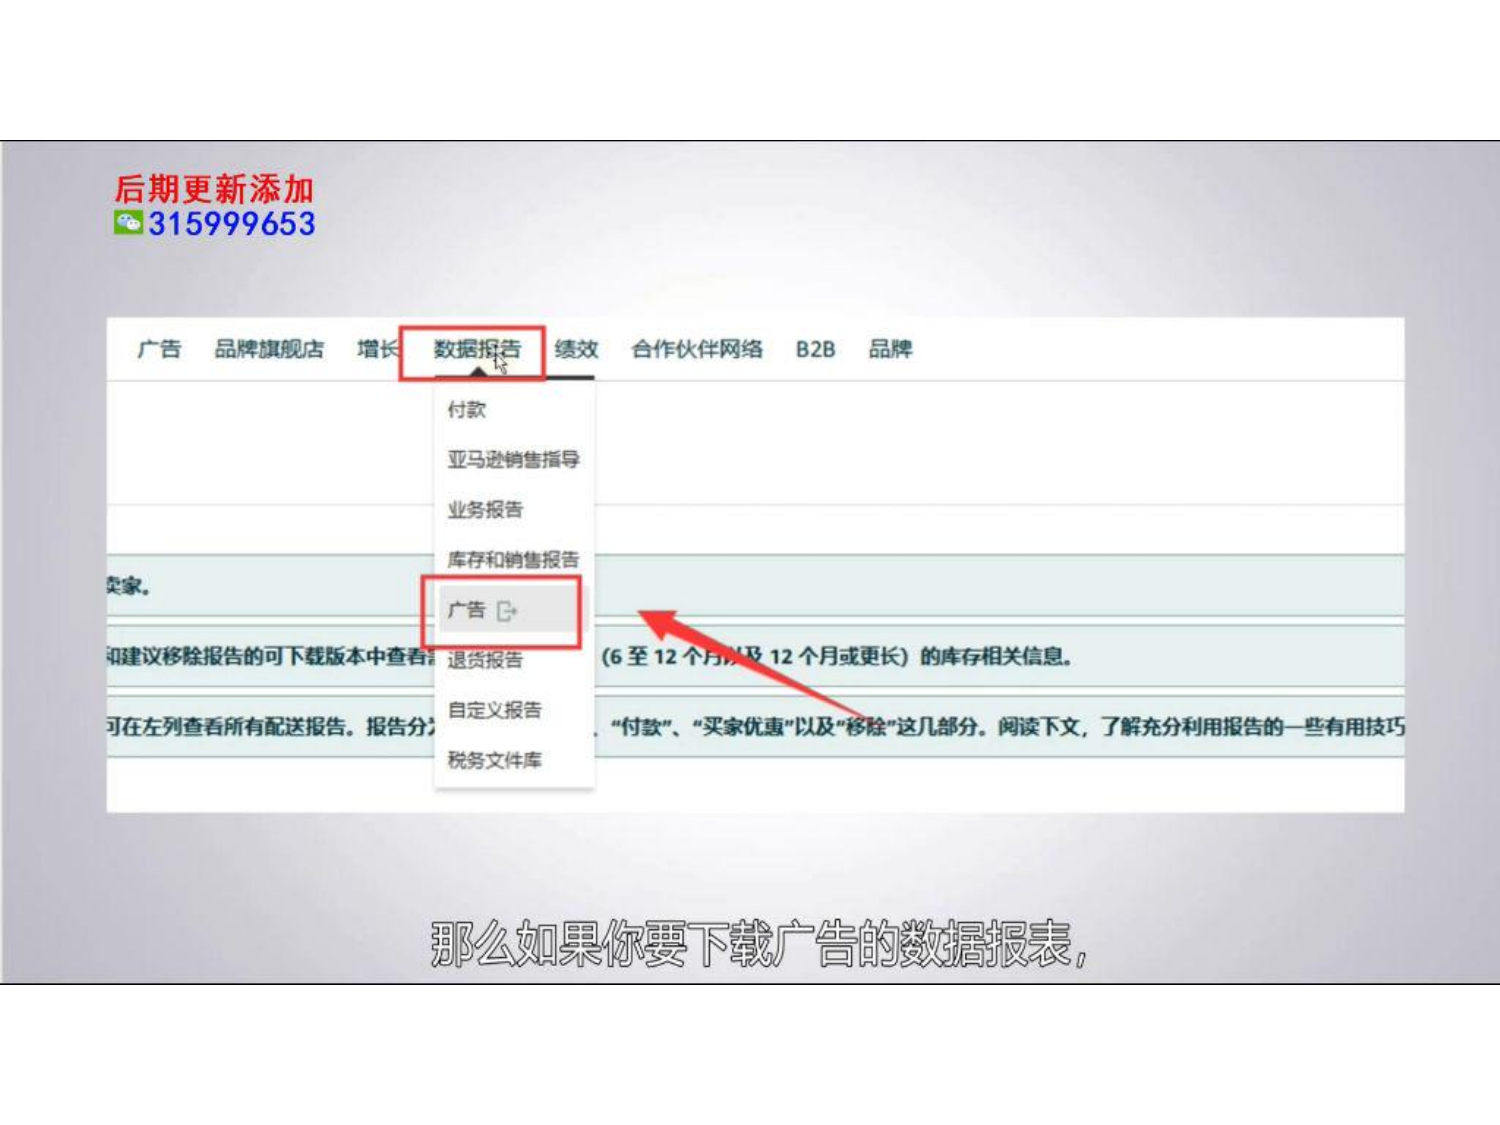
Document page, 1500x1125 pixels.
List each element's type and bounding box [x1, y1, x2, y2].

picture [0, 140, 1500, 985]
